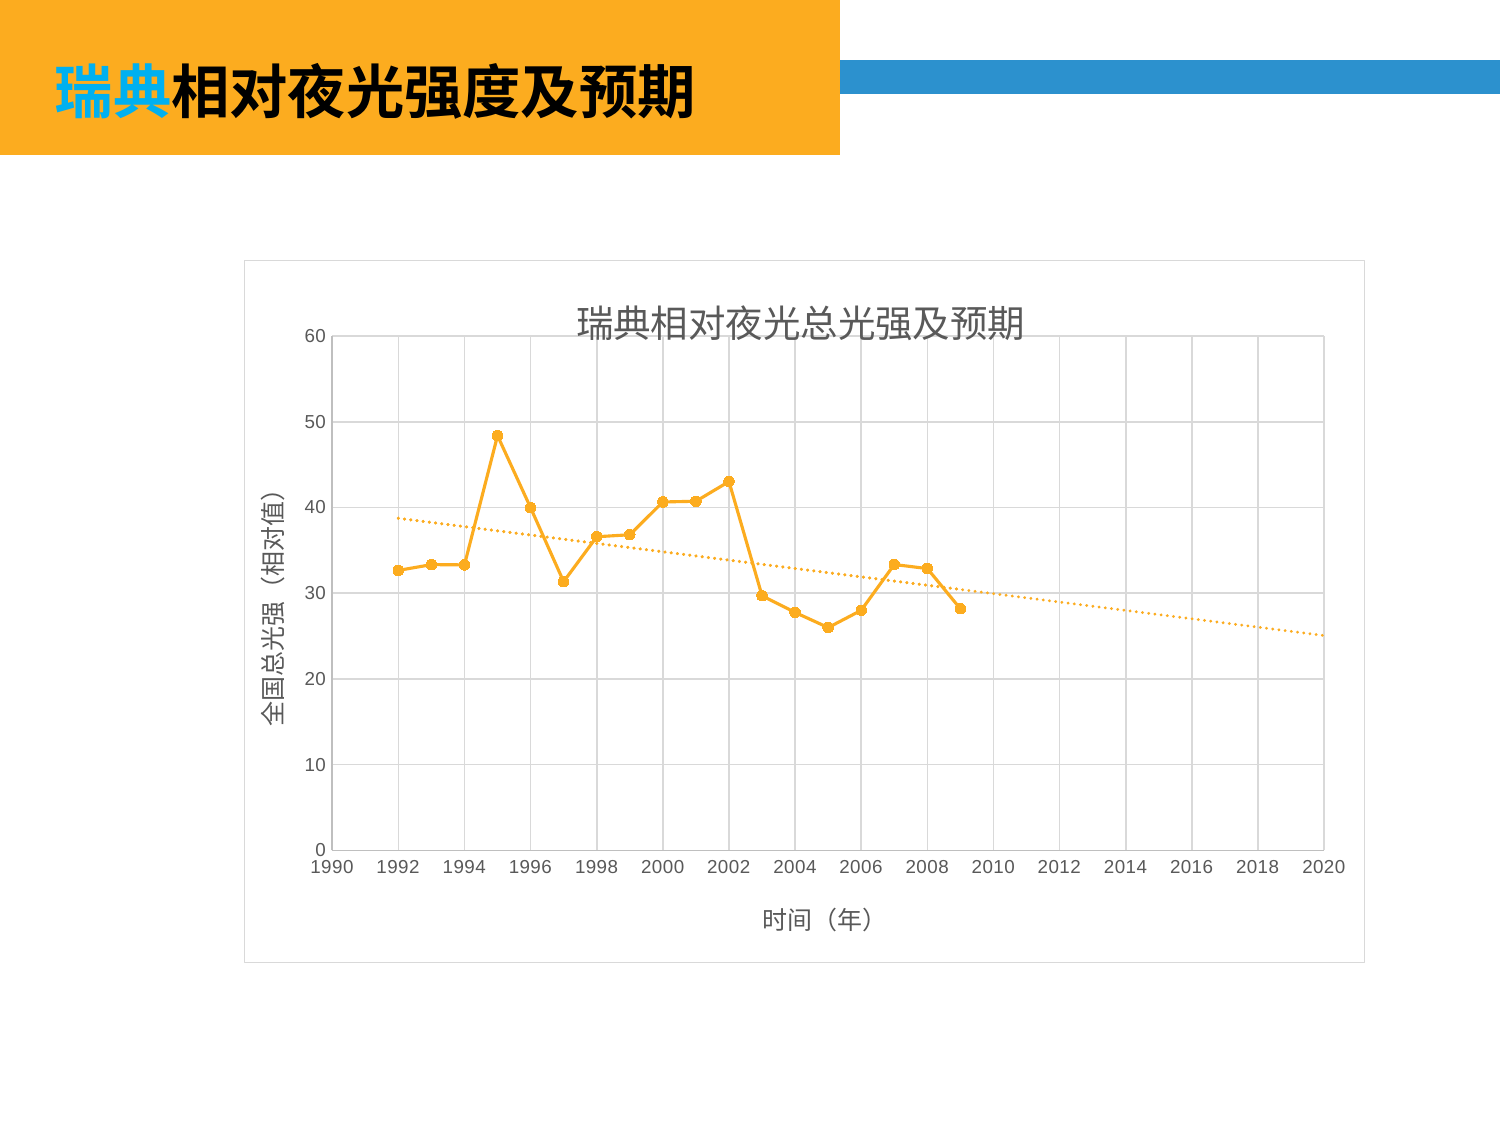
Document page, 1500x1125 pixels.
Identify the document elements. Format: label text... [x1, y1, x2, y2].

text_box 瑞典相对夜光强度及预期 [40, 47, 769, 133]
picture [0, 0, 1500, 1125]
chart [243, 259, 1366, 964]
